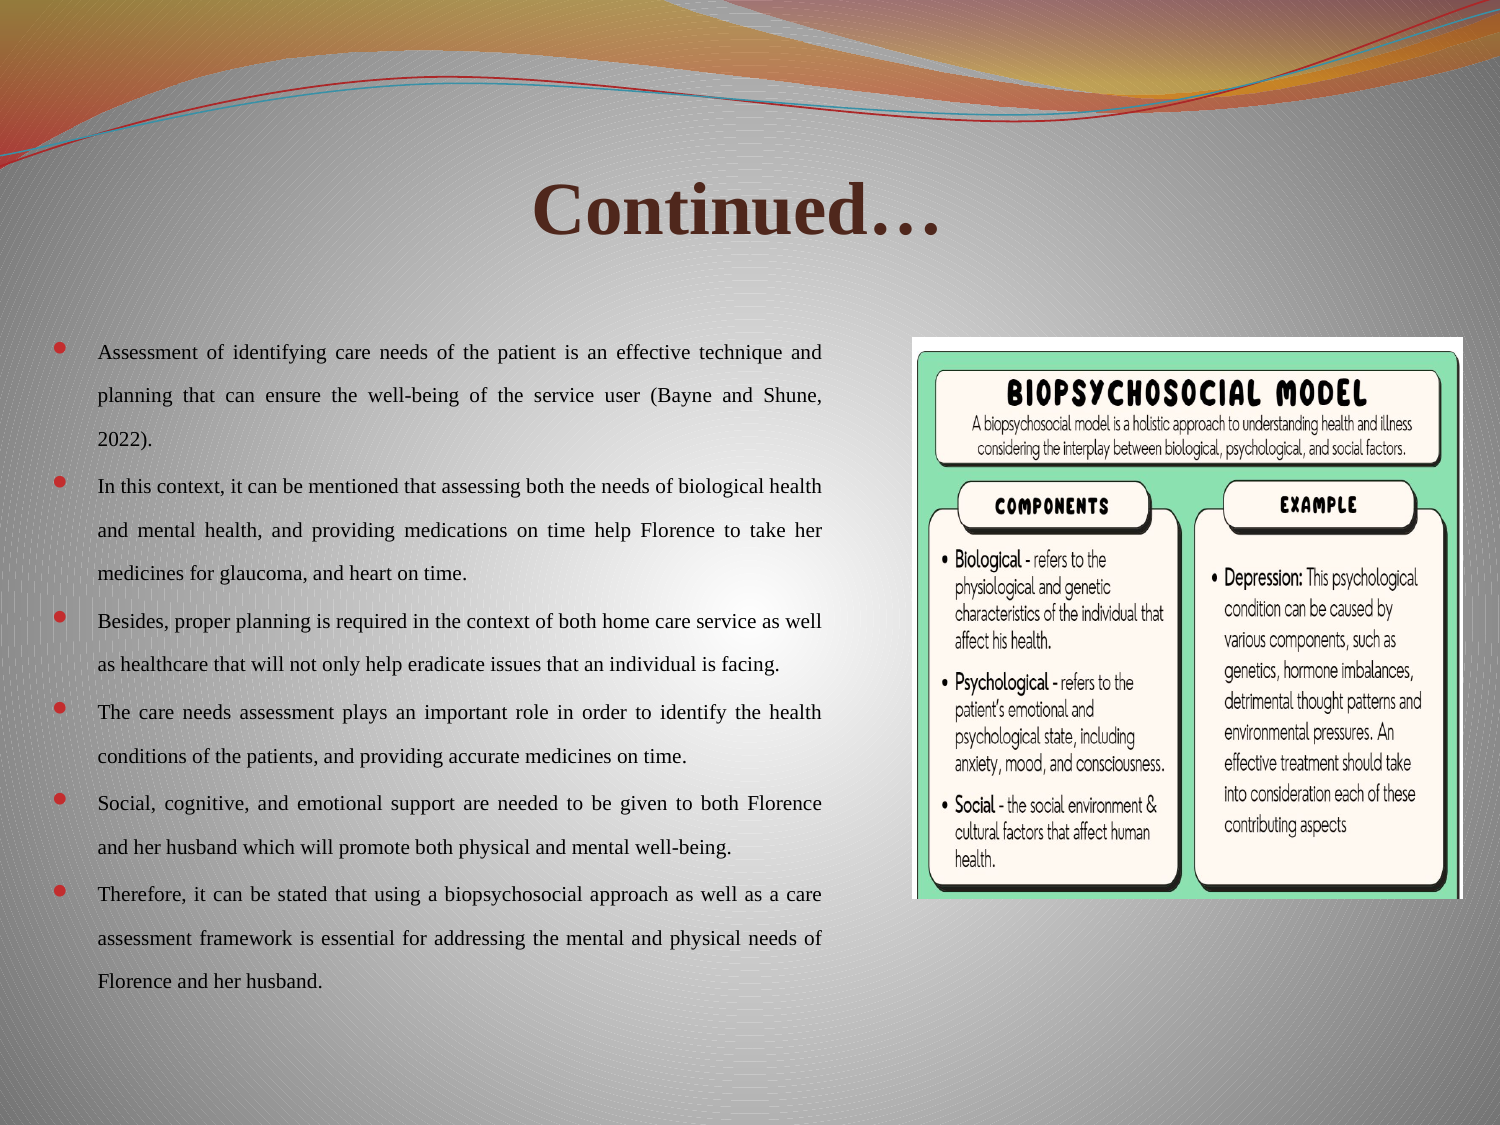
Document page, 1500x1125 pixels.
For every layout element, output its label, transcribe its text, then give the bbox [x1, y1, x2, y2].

picture [912, 337, 1463, 900]
title Continued… [62, 62, 1413, 250]
list Assessment of identifying care needs of the patient is an effective technique and planning that can ensure the well-being of the service user (Bayne and Shune, 2022). In this context, it can be mentioned that assessing both the needs of biological health and mental health, and providing medications on time help Florence to take her medicines for glaucoma, and heart on time. Besides, proper planning is required in the context of both home care service as well as healthcare that will not only help eradicate issues that an individual is facing. The care needs assessment plays an important role in order to identify the health conditions of the patients, and providing accurate medicines on time. Social, cognitive, and emotional support are needed to be given to both Florence and her husband which will promote both physical and mental well-being. Therefore, it can be stated that using a biopsychosocial approach as well as a care assessment framework is essential for addressing the mental and physical needs of Florence and her husband. [37, 312, 838, 1040]
